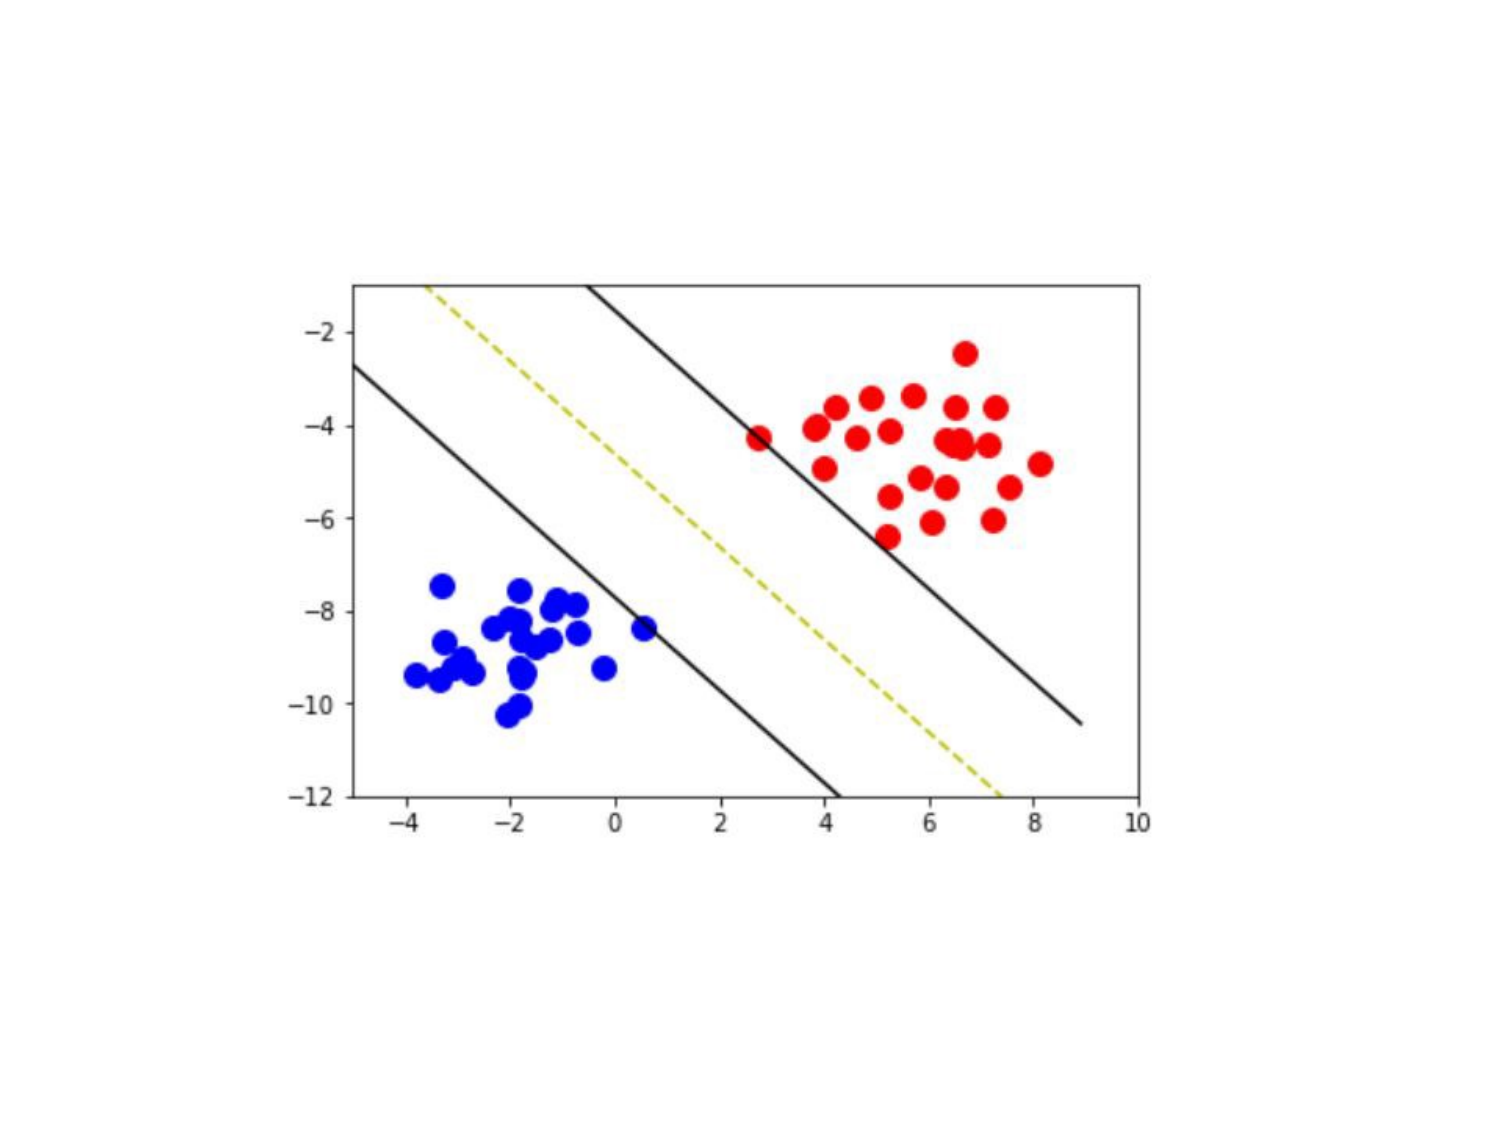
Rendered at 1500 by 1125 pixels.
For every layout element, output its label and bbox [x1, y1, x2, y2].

picture [250, 249, 1250, 876]
